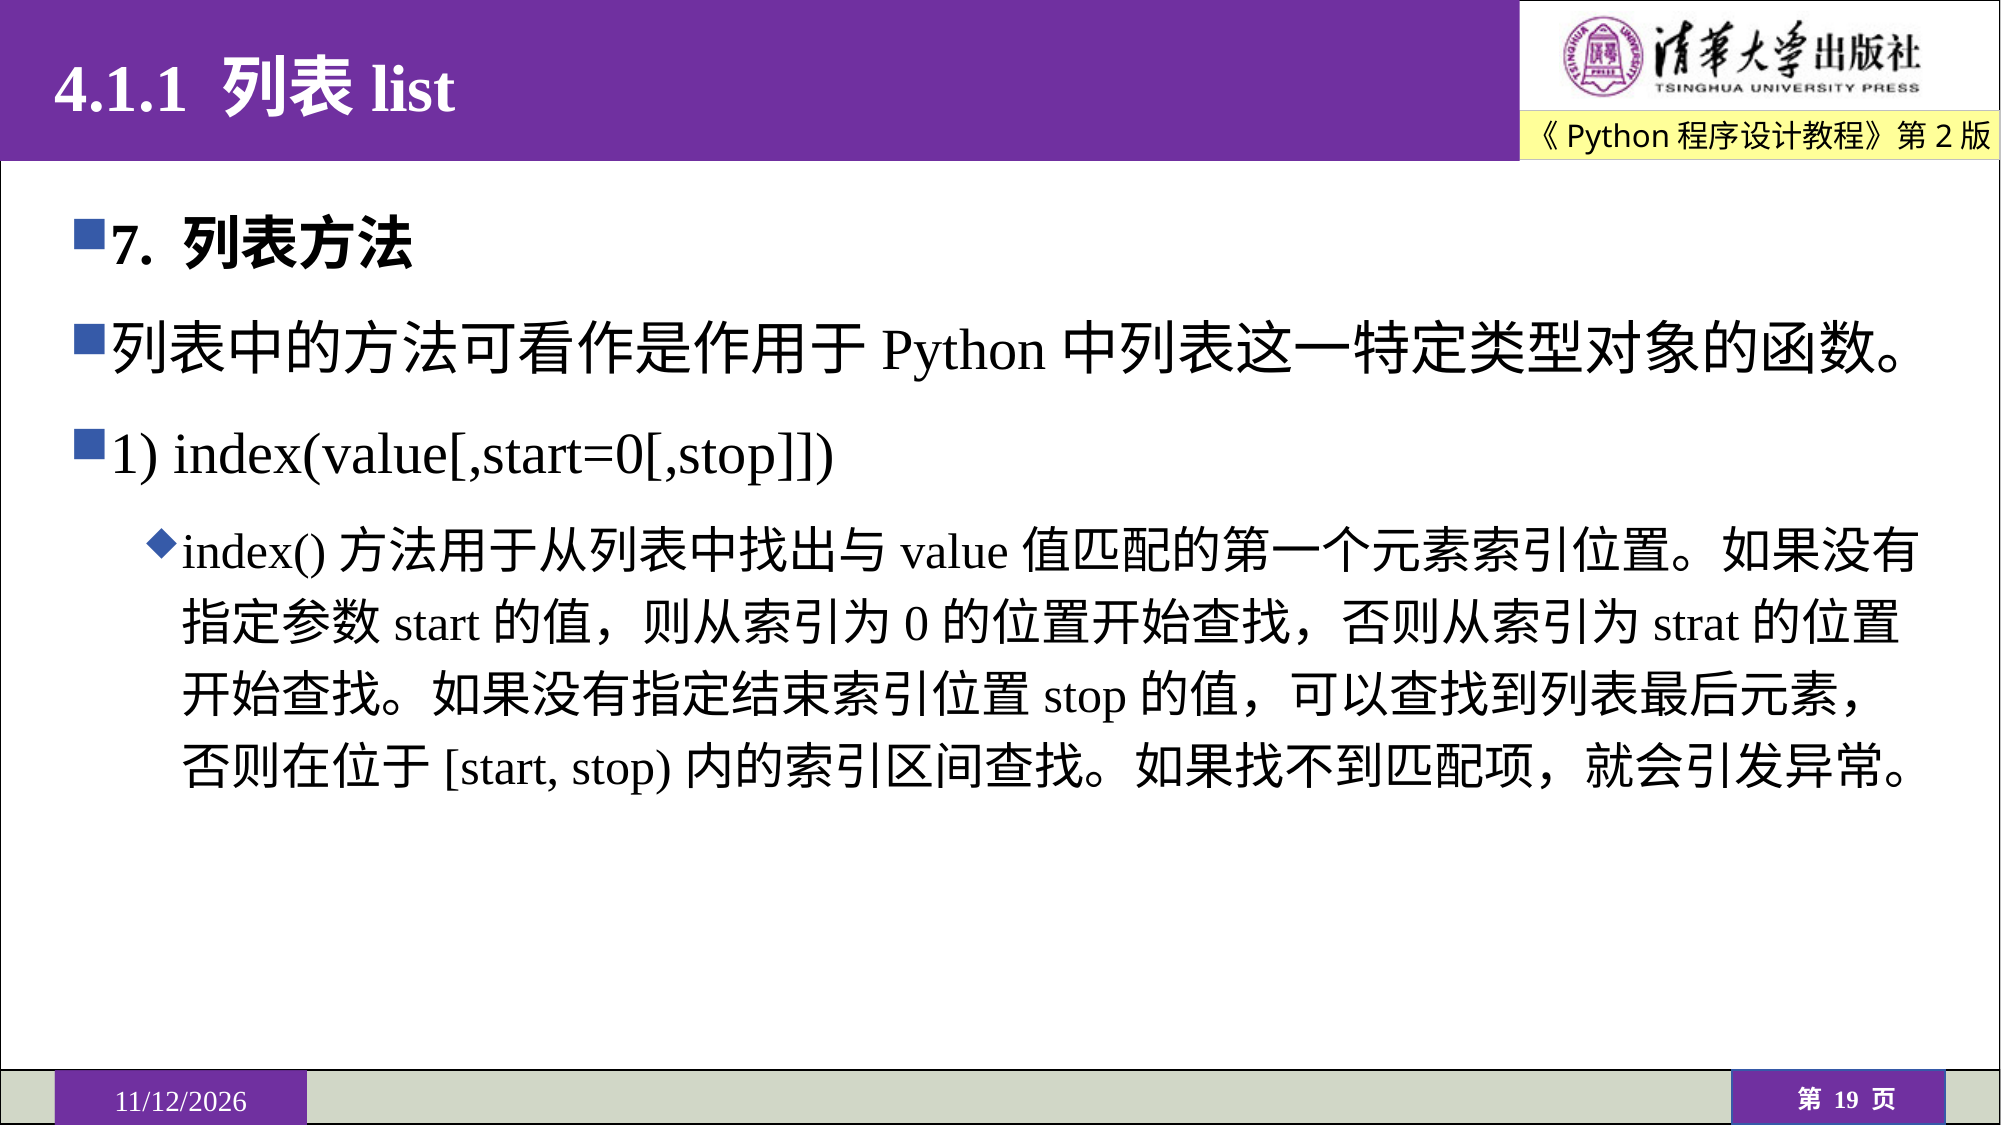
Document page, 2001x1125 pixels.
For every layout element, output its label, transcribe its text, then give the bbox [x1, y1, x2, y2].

title 4.1.1 列表list [54, 0, 1520, 161]
picture [1559, 11, 1946, 102]
list 7. 列表方法 列表中的方法可看作是作用于Python中列表这一特定类型对象的函数。 1) index(value[,start=0[,stop]]) index()方法用于从列表中找出与value值匹配的第一个元素索引位置。如果没有指定参数start的值，则从索引为0的位置开始查找，否则从索引为strat的位置开始查找。如果没有指定结束索引位置stop的值，可以查找到列表最后元素，否则在位于[start, stop)内的索引区间查找。如果找不到匹配项，就会引发异常。 [54, 184, 1946, 1062]
